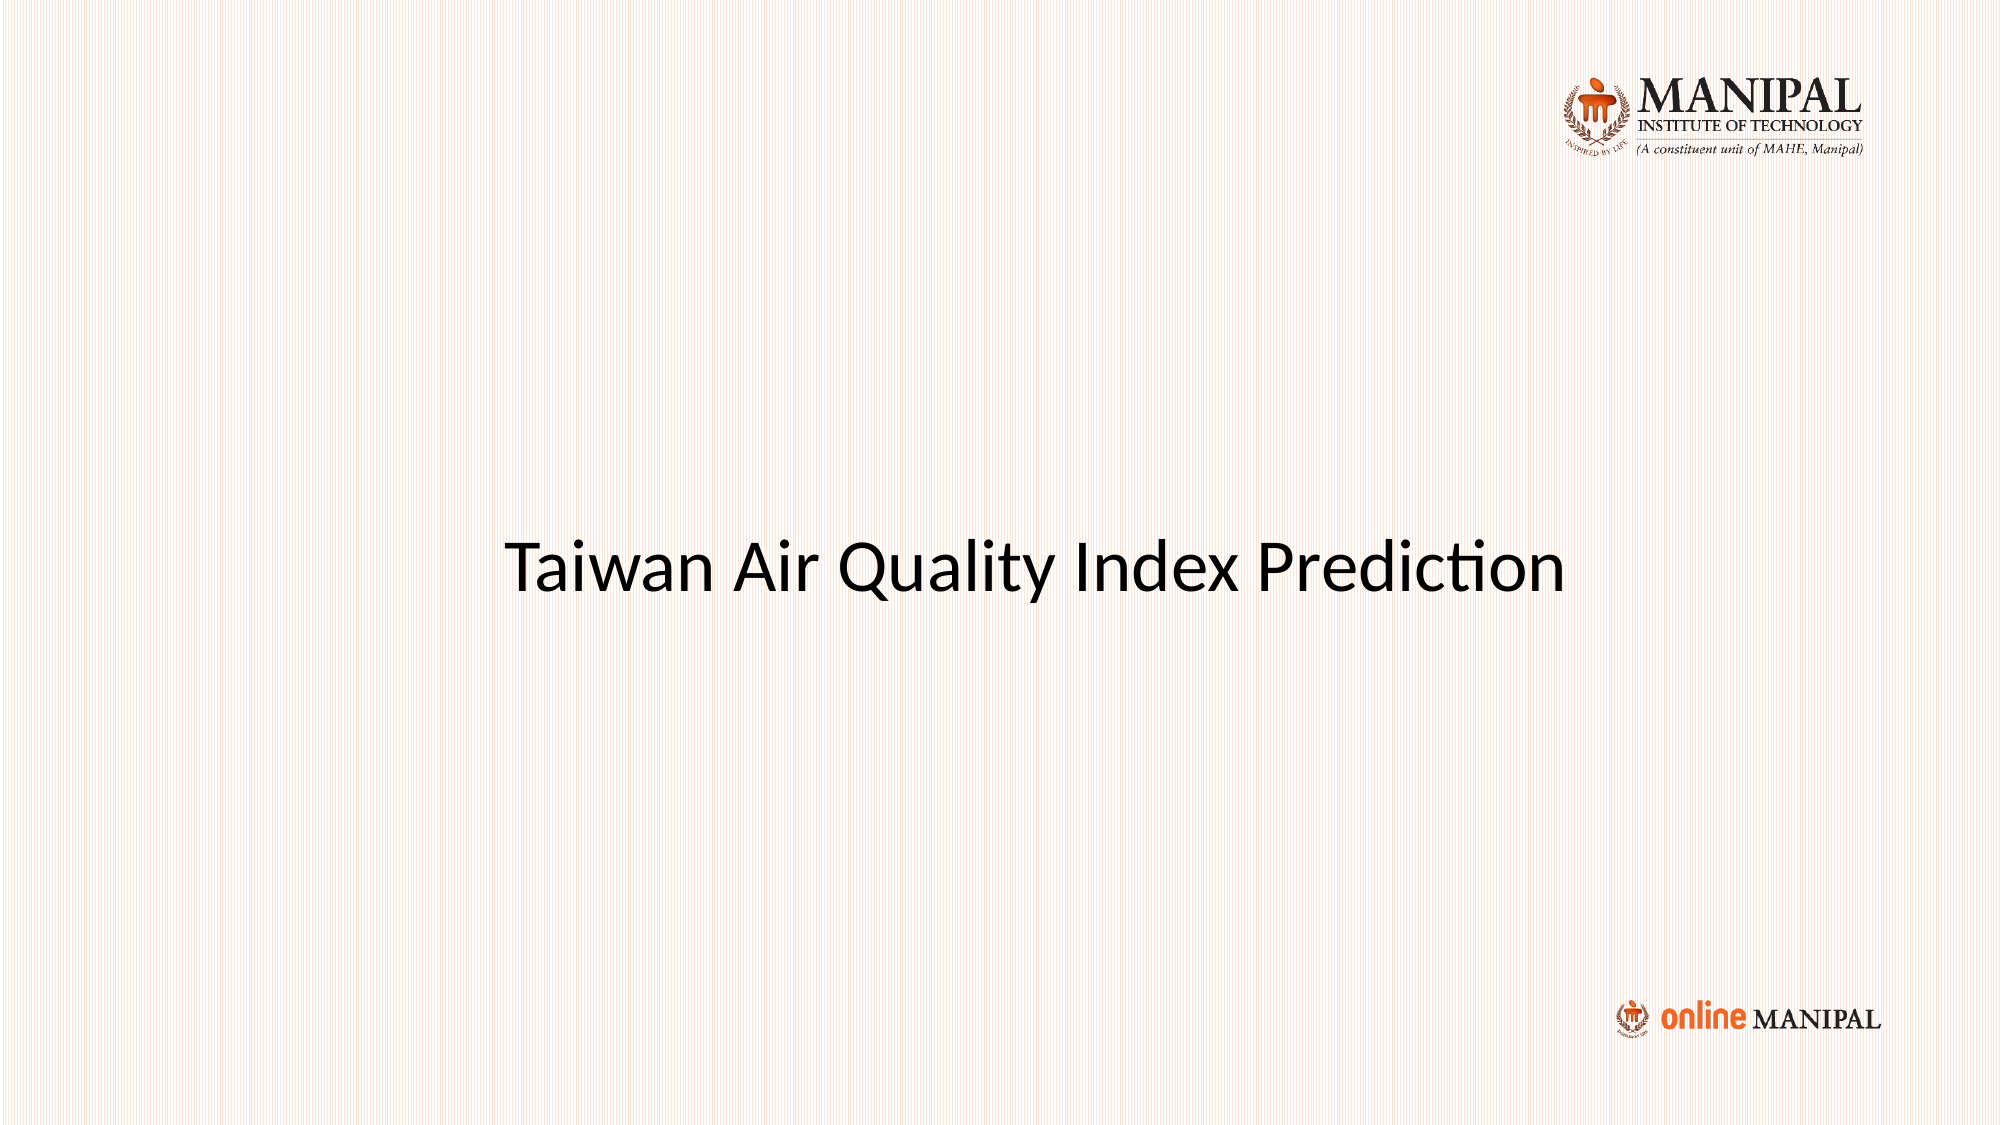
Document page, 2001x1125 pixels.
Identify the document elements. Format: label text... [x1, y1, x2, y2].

picture [1545, 57, 1878, 175]
picture [1599, 966, 1900, 1073]
text_box Taiwan Air Quality Index Prediction [489, 509, 1940, 615]
